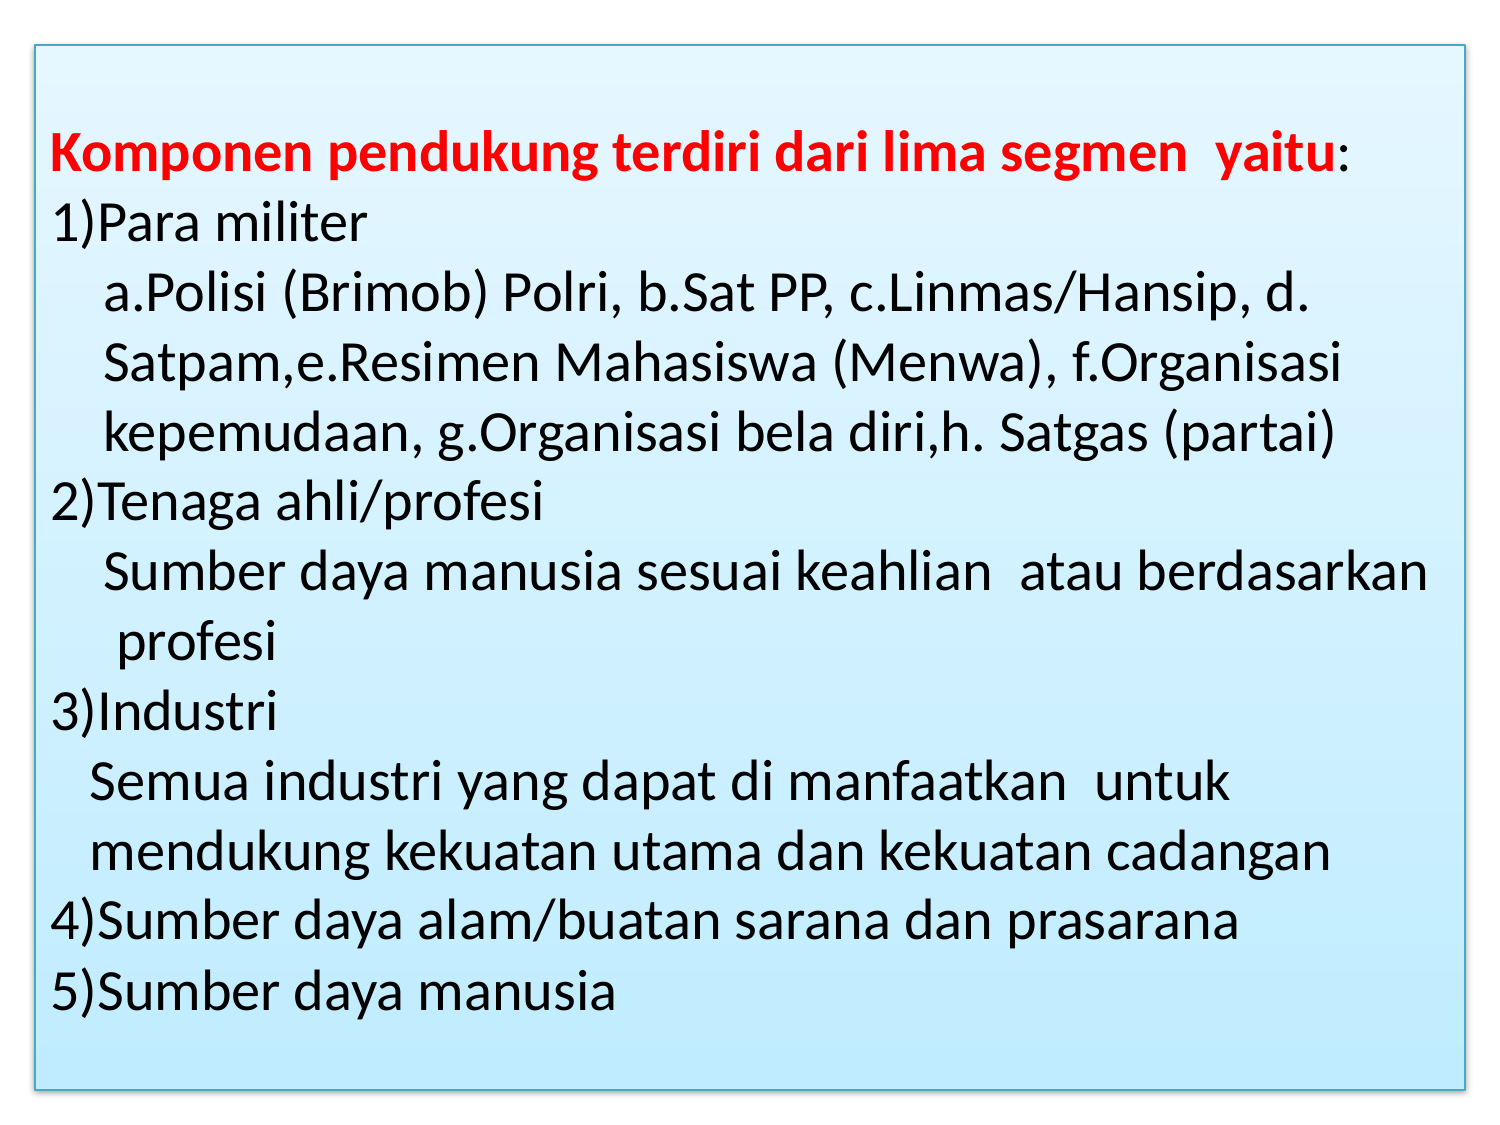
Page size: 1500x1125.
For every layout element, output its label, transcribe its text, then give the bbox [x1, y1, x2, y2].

title Komponen pendukung terdiri dari lima segmen yaitu: 1)Para militer a.Polisi (Brimob) Polri, b.Sat PP, c.Linmas/Hansip, d. Satpam,e.Resimen Mahasiswa (Menwa), f.Organisasi kepemudaan, g.Organisasi bela diri,h. Satgas (partai) 2)Tenaga ahli/profesi Sumber daya manusia sesuai keahlian atau berdasarkan profesi 3)Industri Semua industri yang dapat di manfaatkan untuk mendukung kekuatan utama dan kekuatan cadangan 4)Sumber daya alam/buatan sarana dan prasarana 5)Sumber daya manusia [34, 44, 1466, 1091]
